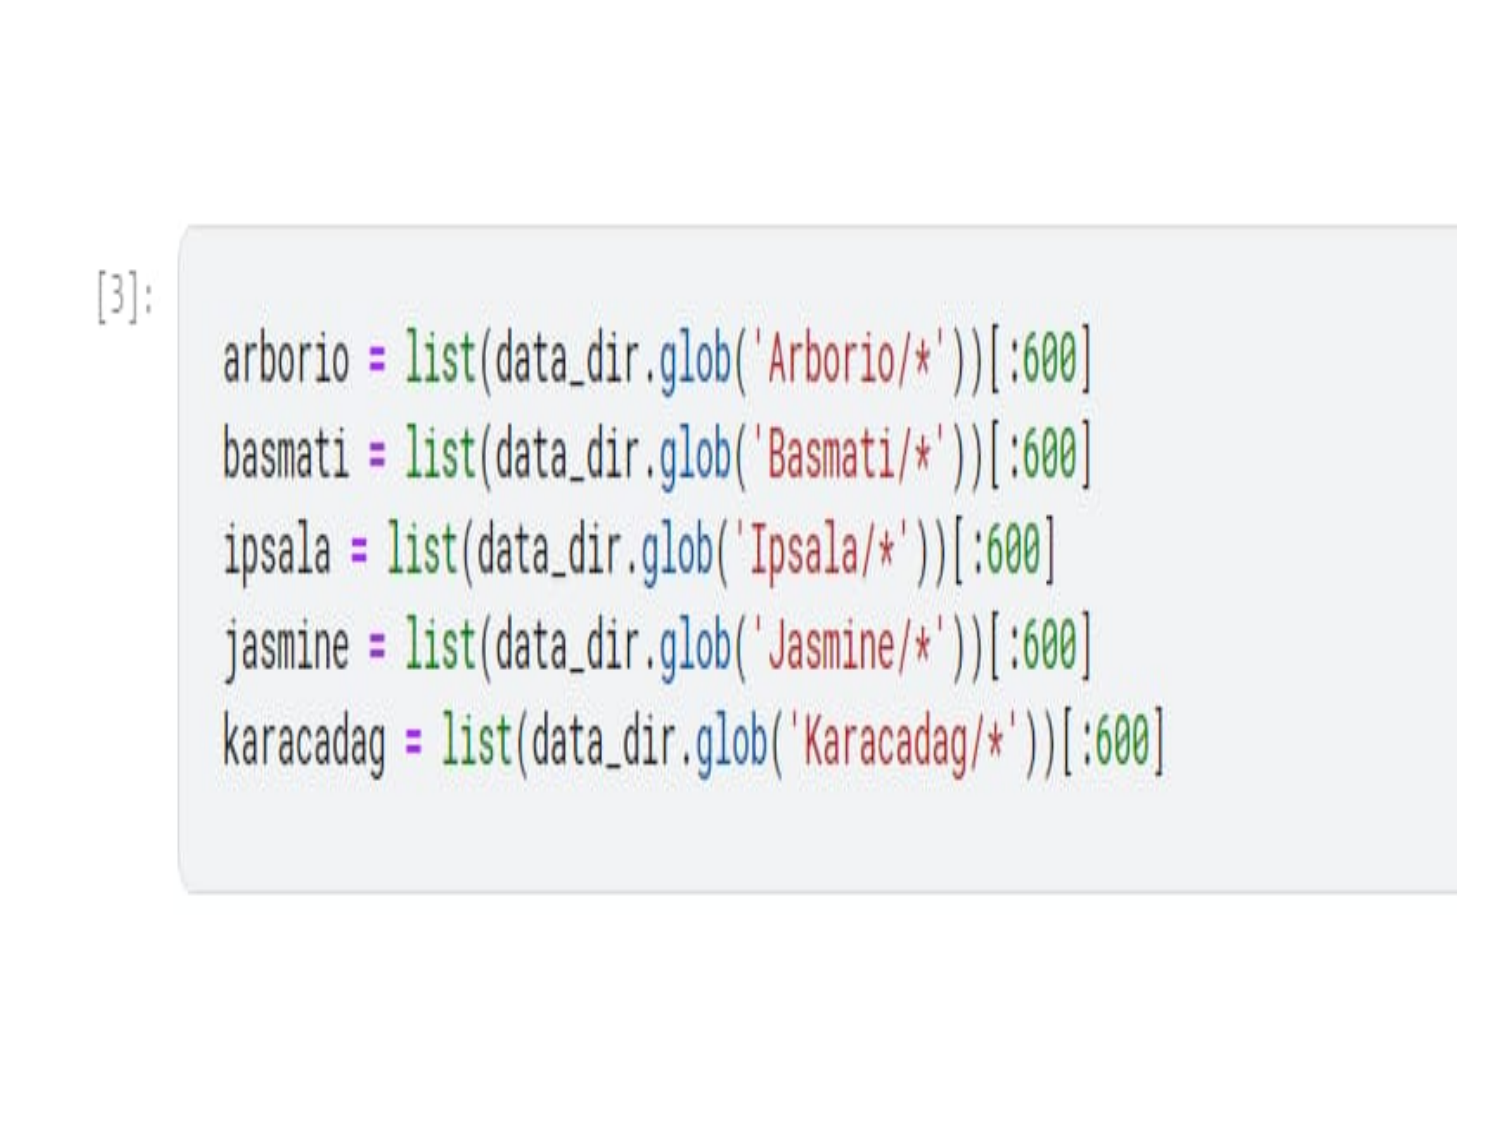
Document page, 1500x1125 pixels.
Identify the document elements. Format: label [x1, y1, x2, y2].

picture [36, 119, 1457, 1045]
